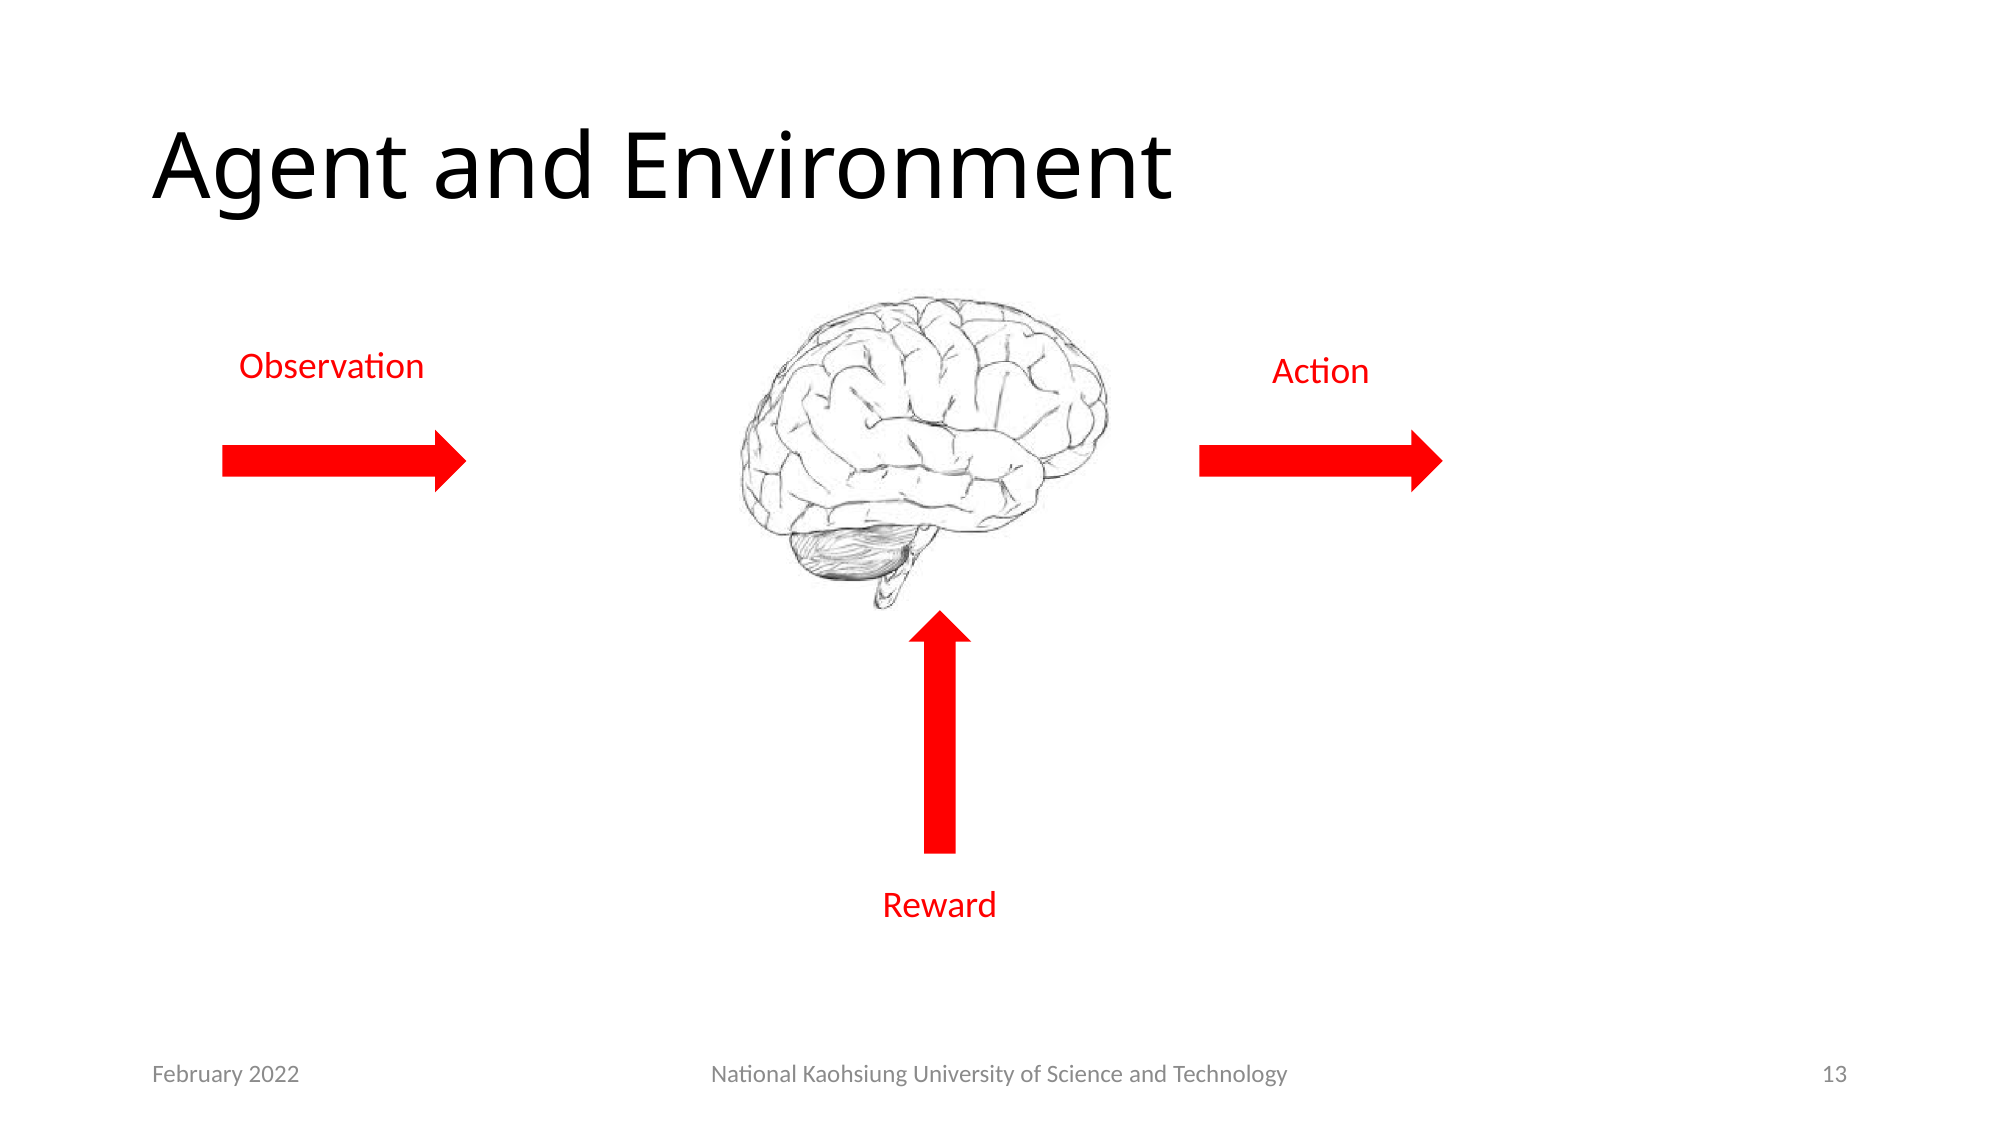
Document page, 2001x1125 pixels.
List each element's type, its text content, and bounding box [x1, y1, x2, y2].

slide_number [137, 1042, 588, 1103]
slide_number 13 [1412, 1042, 1863, 1103]
title Agent and Environment [137, 59, 1863, 278]
text_box Action [1168, 319, 1474, 419]
text_box Observation [179, 314, 485, 413]
text_box [1198, 427, 1445, 495]
text_box [221, 427, 468, 495]
text_box [906, 611, 974, 853]
text_box Reward [787, 853, 1093, 952]
footer National Kaohsiung University of Science and Technology [662, 1042, 1338, 1103]
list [739, 277, 1112, 611]
